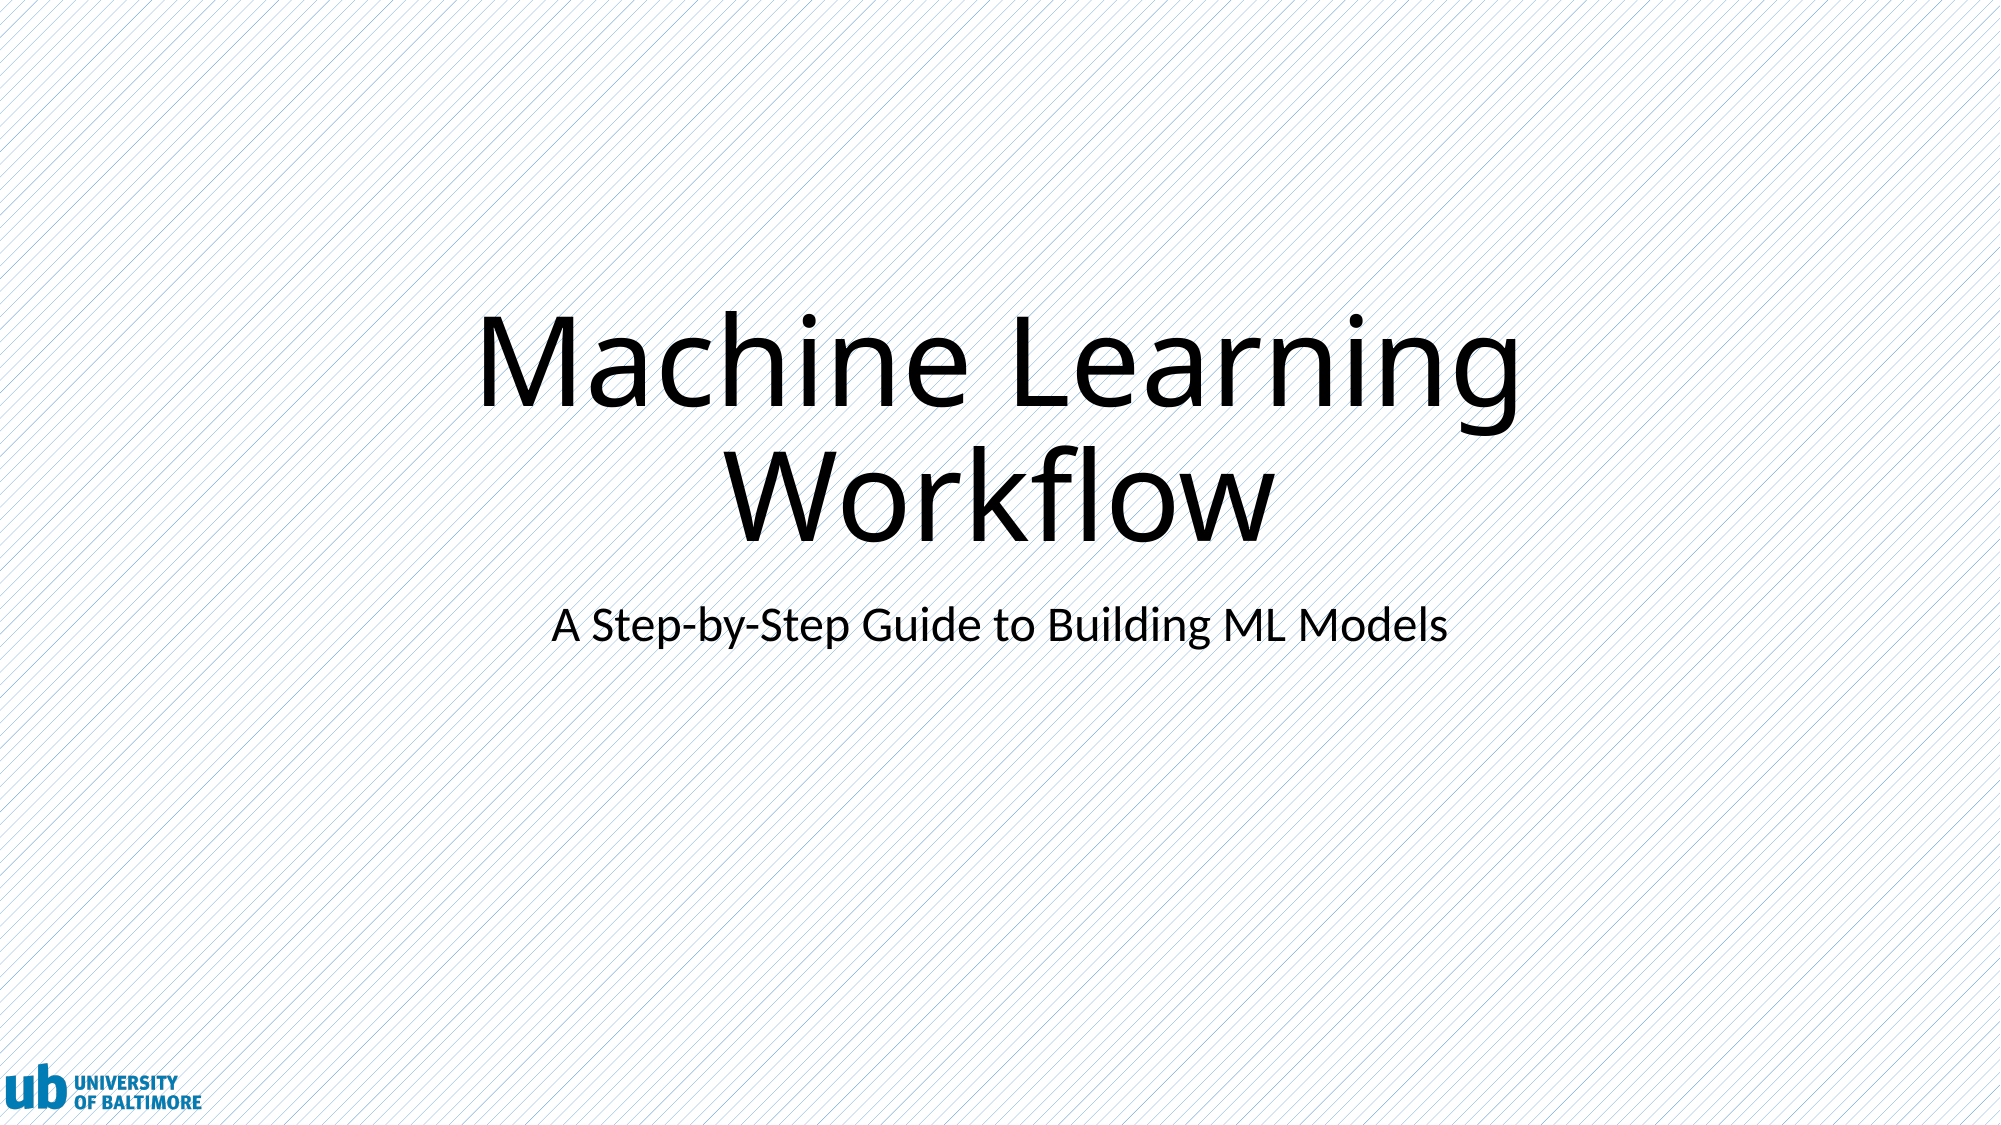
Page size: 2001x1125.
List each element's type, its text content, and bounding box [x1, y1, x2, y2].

picture [0, 1031, 233, 1125]
title Machine Learning Workflow [249, 184, 1750, 576]
subtitle A Step-by-Step Guide to Building ML Models [249, 590, 1750, 863]
